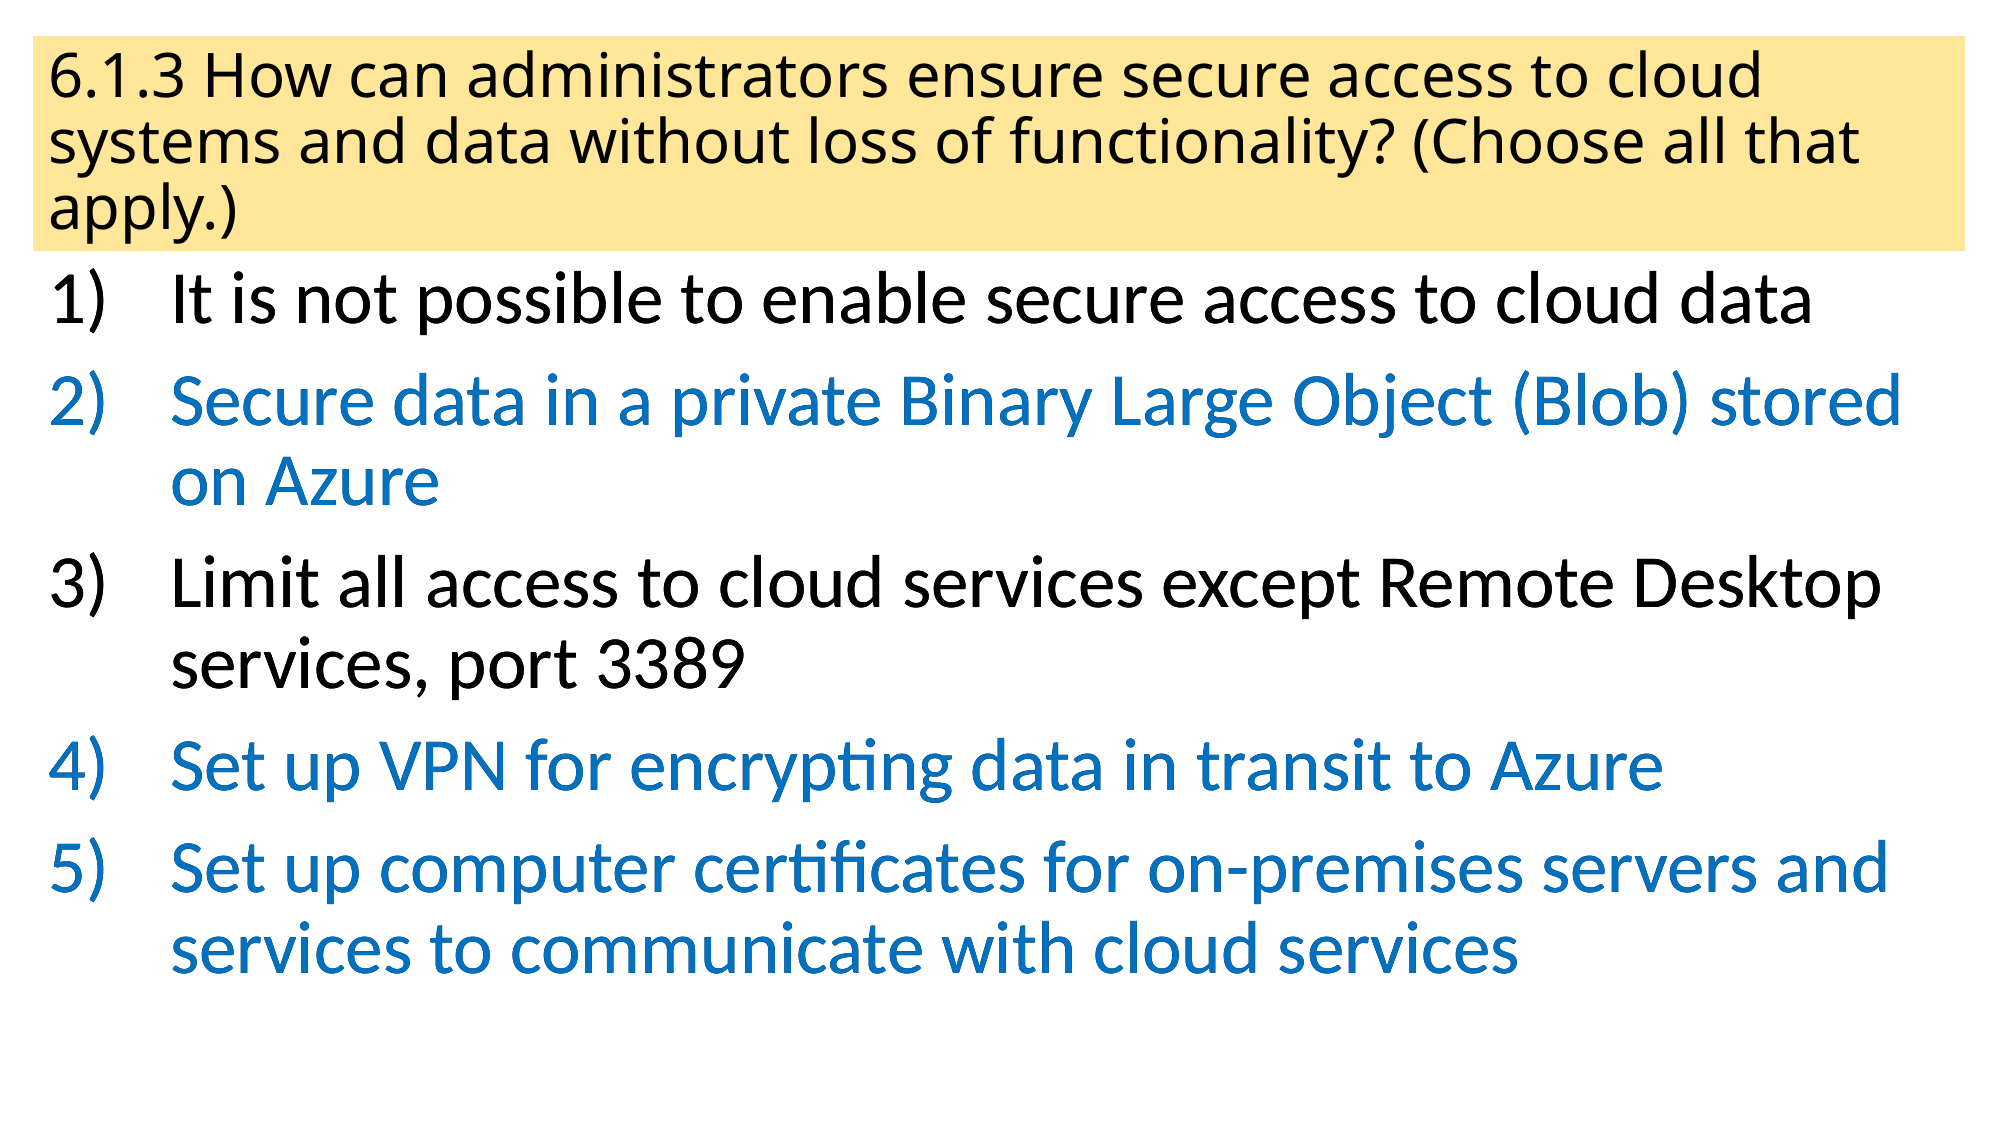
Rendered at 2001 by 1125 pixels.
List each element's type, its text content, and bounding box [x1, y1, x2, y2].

title 6.1.3 How can administrators ensure secure access to cloud systems and data without loss of functionality? (Choose all that apply.) [33, 36, 1966, 250]
list It is not possible to enable secure access to cloud data Secure data in a private Binary Large Object (Blob) stored on Azure Limit all access to cloud services except Remote Desktop services, port 3389 Set up VPN for encrypting data in transit to Azure Set up computer certificates for on-premises servers and services to communicate with cloud services [33, 250, 1966, 1092]
